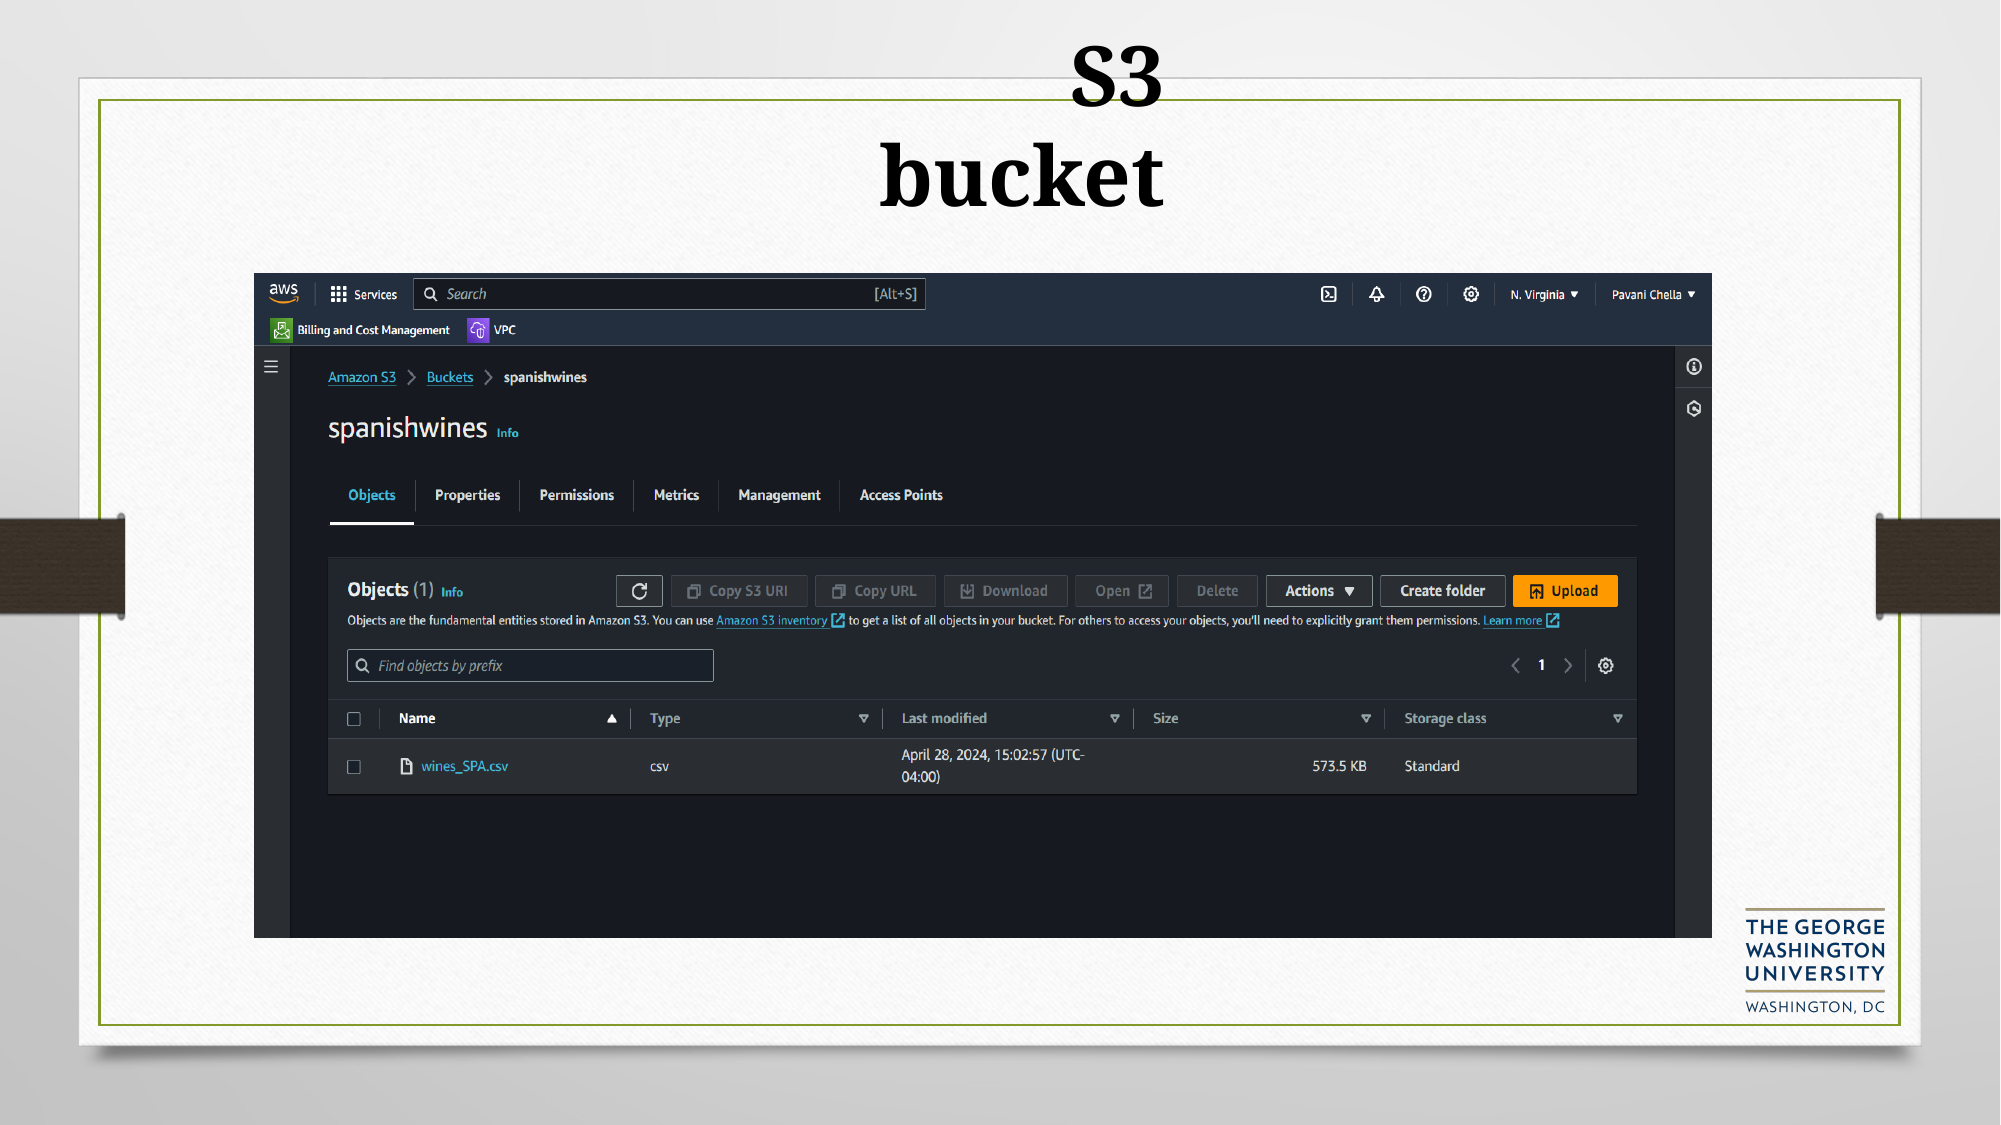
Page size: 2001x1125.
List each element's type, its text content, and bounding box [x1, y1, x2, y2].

text_box S3 bucket [785, 113, 1181, 231]
picture [0, 0, 2001, 1125]
